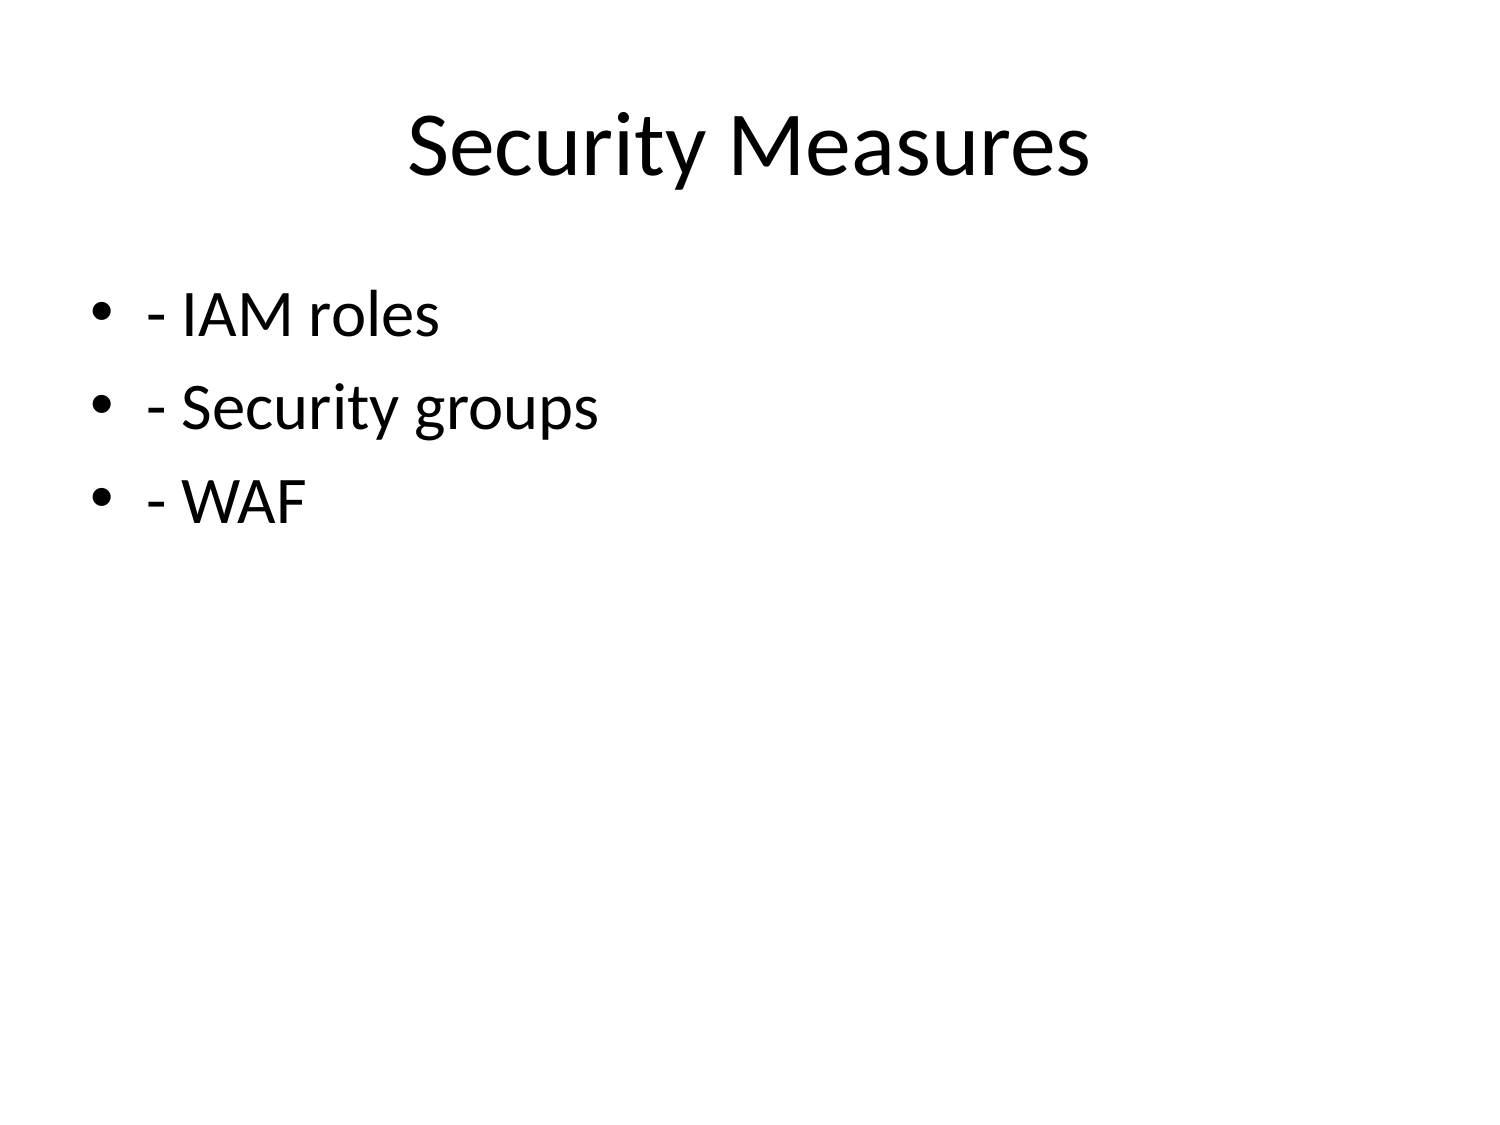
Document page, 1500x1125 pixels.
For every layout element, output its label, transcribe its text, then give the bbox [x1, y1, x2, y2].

title Security Measures [75, 45, 1425, 233]
list - IAM roles - Security groups - WAF [75, 262, 1425, 1005]
